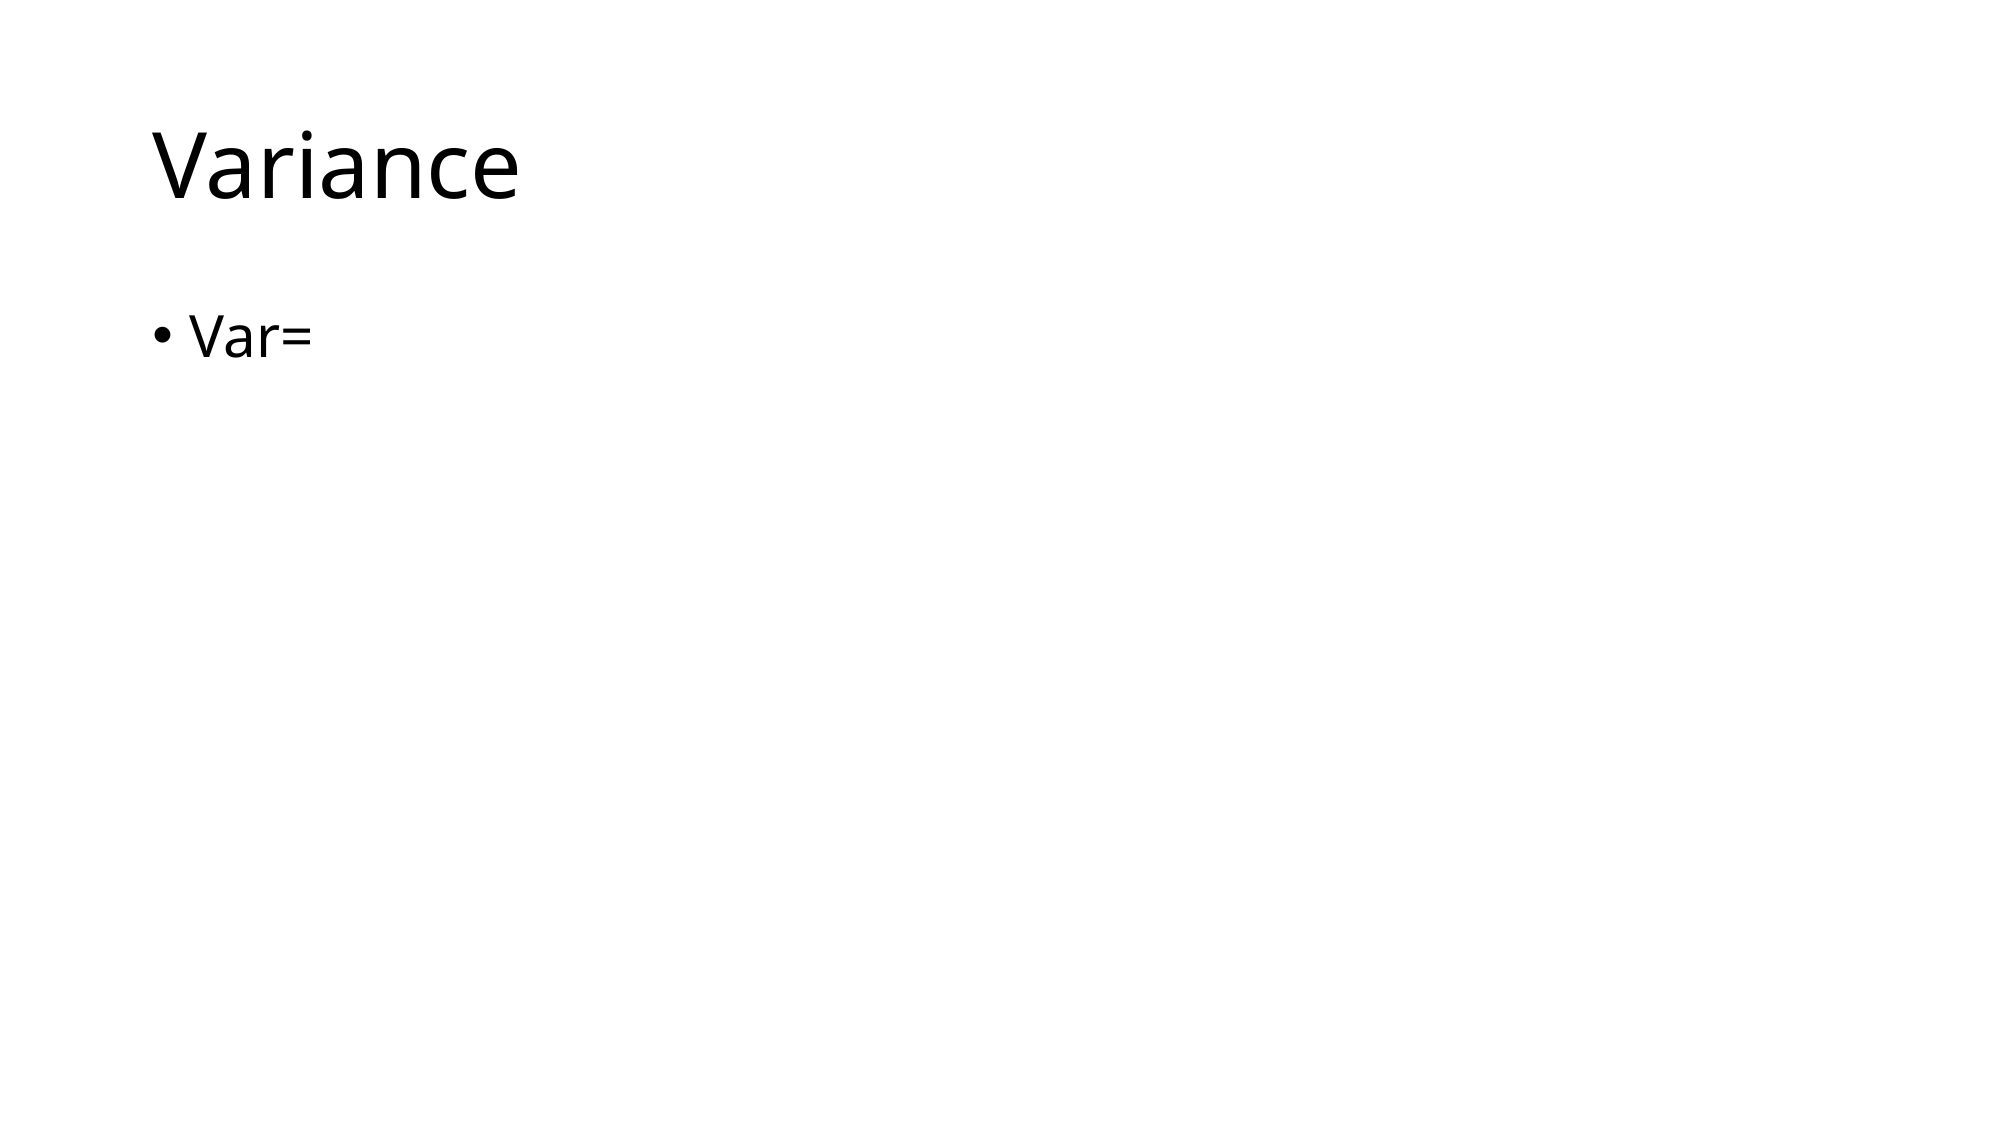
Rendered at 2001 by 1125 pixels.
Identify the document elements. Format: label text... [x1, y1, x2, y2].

title Variance [137, 59, 1863, 278]
